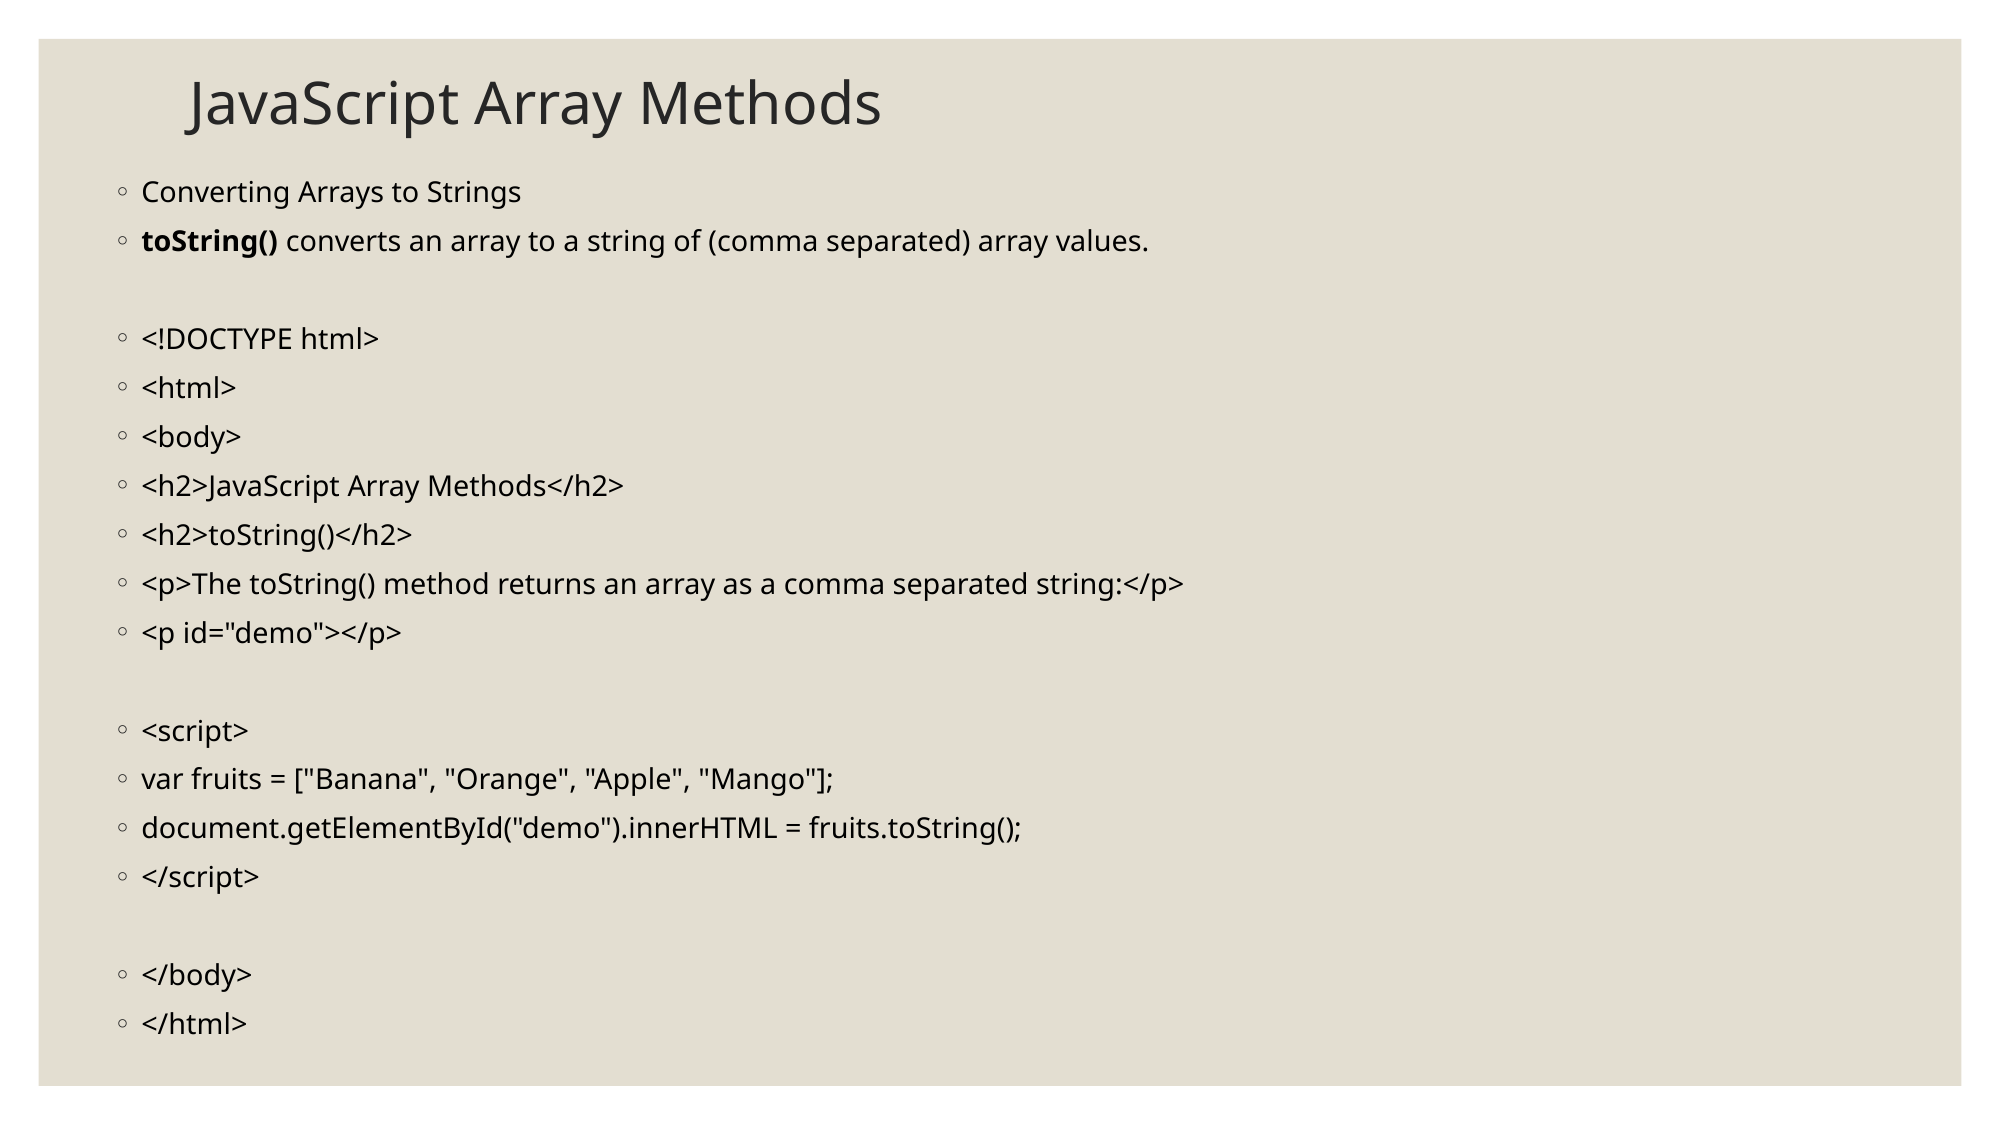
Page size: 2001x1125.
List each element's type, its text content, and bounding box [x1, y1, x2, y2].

list Converting Arrays to Strings toString() converts an array to a string of (comma separated) array values. <!DOCTYPE html> <html> <body> <h2>JavaScript Array Methods</h2> <h2>toString()</h2> <p>The toString() method returns an array as a comma separated string:</p> <p id="demo"></p> <script> var fruits = ["Banana", "Orange", "Apple", "Mango"]; document.getElementById("demo").innerHTML = fruits.toString(); </script> </body> </html> [99, 166, 1904, 1057]
title JavaScript Array Methods [174, 66, 1825, 146]
